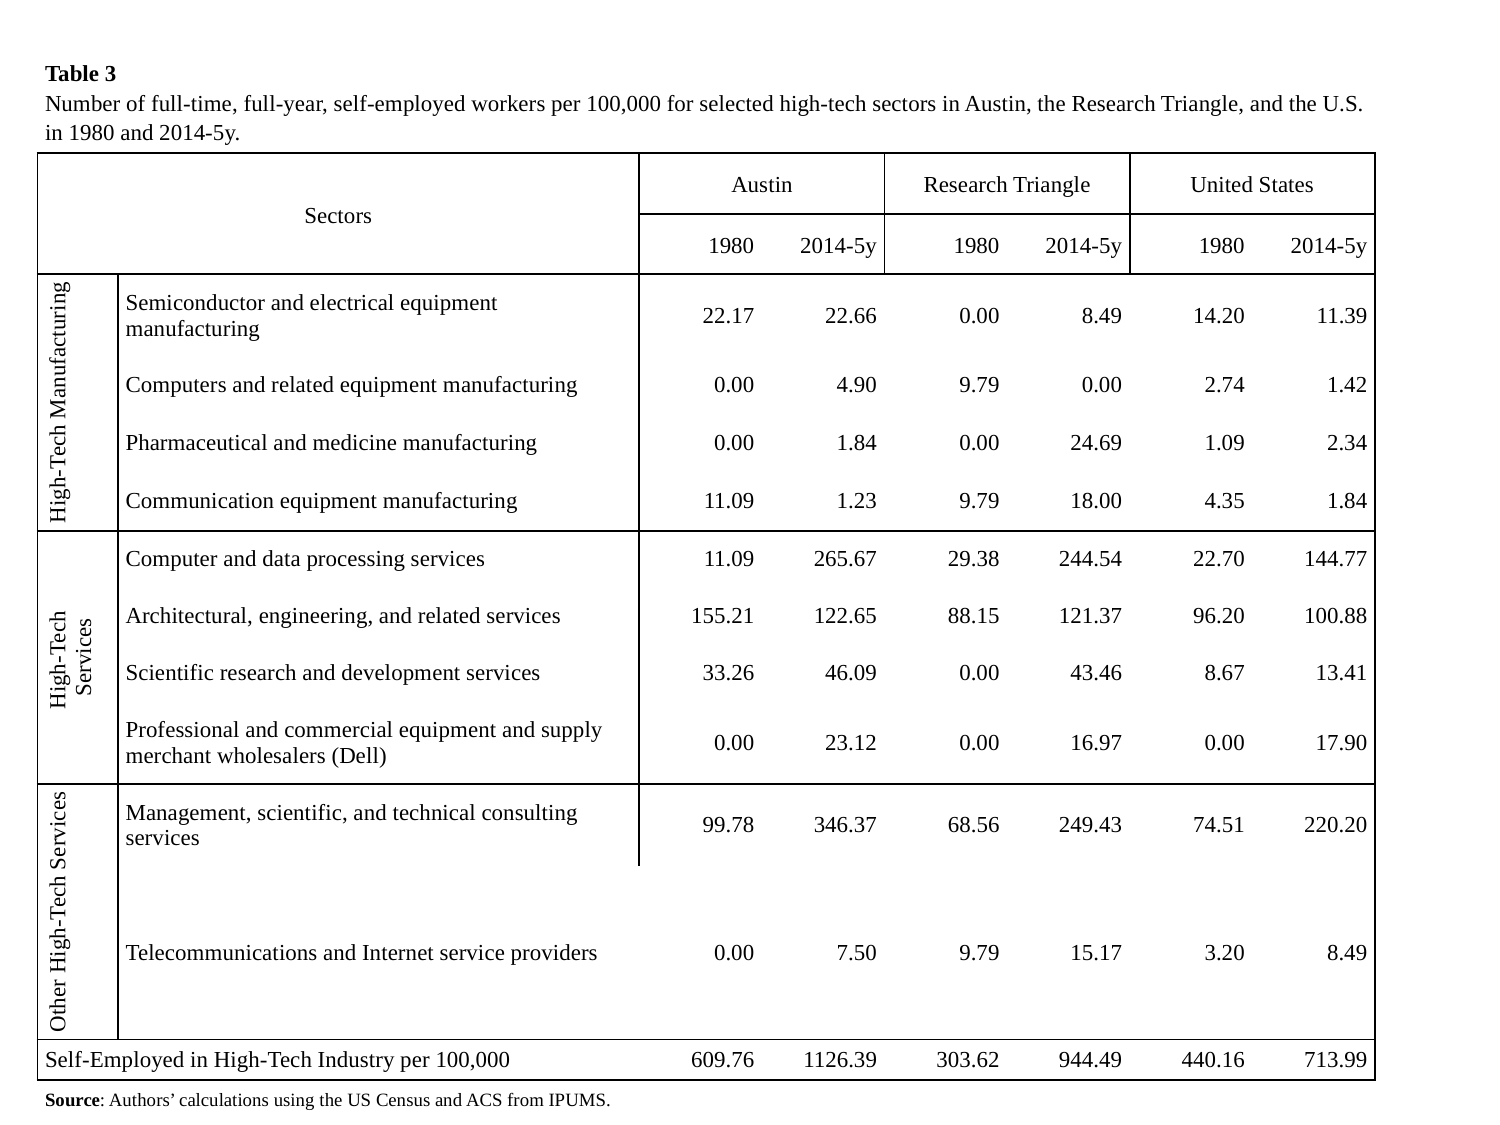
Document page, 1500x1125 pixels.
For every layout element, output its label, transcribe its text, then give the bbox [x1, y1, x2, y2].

table_cell 1.09 [1130, 414, 1252, 471]
table_cell 22.70 [1130, 532, 1252, 588]
table_cell 43.46 [1007, 645, 1130, 702]
table_cell 1980 [885, 215, 1007, 273]
table_cell 1980 [640, 215, 762, 273]
table_cell 1.42 [1252, 357, 1374, 414]
table_cell 346.37 [762, 785, 884, 866]
table_cell 17.90 [1252, 702, 1374, 783]
table_cell 0.00 [640, 414, 762, 471]
table_cell Research Triangle [885, 154, 1129, 213]
table_cell High-Tech Manufacturing [38, 275, 117, 530]
table_cell High-Tech Services [38, 532, 117, 783]
table_cell 11.39 [1252, 275, 1374, 357]
table_cell 16.97 [1007, 702, 1130, 783]
table_cell 4.90 [762, 357, 884, 414]
table_cell 155.21 [640, 588, 762, 645]
table_cell Source: Authors’ calculations using the US Census and ACS from IPUMS. [38, 1081, 1375, 1120]
table_cell 8.49 [1252, 866, 1374, 1039]
table_cell 9.79 [884, 866, 1007, 1039]
table_cell 18.00 [1007, 471, 1130, 530]
table_cell 11.09 [640, 532, 762, 588]
table_cell 29.38 [884, 532, 1007, 588]
table_cell 0.00 [1130, 702, 1252, 783]
table_cell 68.56 [884, 785, 1007, 866]
table_cell 122.65 [762, 588, 884, 645]
table_cell United States [1131, 154, 1374, 213]
table_cell 14.20 [1130, 275, 1252, 357]
table_cell Semiconductor and electrical equipment manufacturing [119, 275, 638, 357]
table_cell 9.79 [884, 471, 1007, 530]
table_cell 74.51 [1130, 785, 1252, 866]
table_cell 4.35 [1130, 471, 1252, 530]
table_cell 2014-5y [762, 215, 884, 273]
table_cell Professional and commercial equipment and supply merchant wholesalers (Dell) [119, 702, 638, 783]
table_cell 440.16 [1130, 1040, 1252, 1079]
table_cell Computer and data processing services [119, 532, 638, 588]
table_cell 13.41 [1252, 645, 1374, 702]
table_cell 944.49 [1007, 1040, 1130, 1079]
table_cell 1126.39 [762, 1040, 884, 1079]
table_cell 303.62 [884, 1040, 1007, 1079]
table_cell 713.99 [1252, 1040, 1374, 1079]
table_cell 0.00 [640, 702, 762, 783]
table_cell 2014-5y [1252, 215, 1374, 273]
table_cell 9.79 [884, 357, 1007, 414]
table_cell Computers and related equipment manufacturing [119, 357, 638, 414]
table_cell Sectors [38, 154, 638, 273]
table_cell 8.67 [1130, 645, 1252, 702]
table_cell 8.49 [1007, 275, 1130, 357]
table_cell 88.15 [884, 588, 1007, 645]
table_cell Communication equipment manufacturing [119, 471, 638, 530]
table_cell Austin [640, 154, 884, 213]
table_cell Other High-Tech Services [38, 785, 117, 1039]
table_cell 99.78 [640, 785, 762, 866]
table_cell Management, scientific, and technical consulting services [119, 785, 638, 866]
table_cell 2.74 [1130, 357, 1252, 414]
table_cell 24.69 [1007, 414, 1130, 471]
table_cell 0.00 [1007, 357, 1130, 414]
table_cell 22.66 [762, 275, 884, 357]
table_cell 249.43 [1007, 785, 1130, 866]
table_cell 2.34 [1252, 414, 1374, 471]
table_cell 96.20 [1130, 588, 1252, 645]
table_cell 0.00 [639, 866, 762, 1039]
table_cell 15.17 [1007, 866, 1130, 1039]
table_cell 609.76 [639, 1040, 762, 1079]
table_cell 0.00 [884, 702, 1007, 783]
table_cell 23.12 [762, 702, 884, 783]
table_cell 265.67 [762, 532, 884, 588]
table_cell 46.09 [762, 645, 884, 702]
table_cell 144.77 [1252, 532, 1374, 588]
table_cell Pharmaceutical and medicine manufacturing [119, 414, 638, 471]
table_cell Architectural, engineering, and related services [119, 588, 638, 645]
table_cell 121.37 [1007, 588, 1130, 645]
table_cell 0.00 [884, 645, 1007, 702]
table_cell 33.26 [640, 645, 762, 702]
table_cell 220.20 [1252, 785, 1374, 866]
table_cell 22.17 [640, 275, 762, 357]
table_cell 1980 [1131, 215, 1252, 273]
table_cell 3.20 [1130, 866, 1252, 1039]
table_cell 7.50 [762, 866, 884, 1039]
table_cell Self-Employed in High-Tech Industry per 100,000 [38, 1040, 639, 1079]
table_cell 2014-5y [1007, 215, 1129, 273]
table_header Table 3 Number of full-time, full-year, self-employed workers per 100,000 for selected high-tech sectors in Austin, the Research Triangle, and the U.S. in 1980 and 2014-5y. [38, 50, 1375, 152]
table_cell 0.00 [884, 275, 1007, 357]
table_cell 1.23 [762, 471, 884, 530]
table_cell 11.09 [640, 471, 762, 530]
table_cell Telecommunications and Internet service providers [119, 866, 639, 1039]
table_cell 1.84 [1252, 471, 1374, 530]
table_cell 244.54 [1007, 532, 1130, 588]
table_cell 1.84 [762, 414, 884, 471]
table_cell 100.88 [1252, 588, 1374, 645]
table_cell 0.00 [884, 414, 1007, 471]
table_cell 0.00 [640, 357, 762, 414]
table_cell Scientific research and development services [119, 645, 638, 702]
